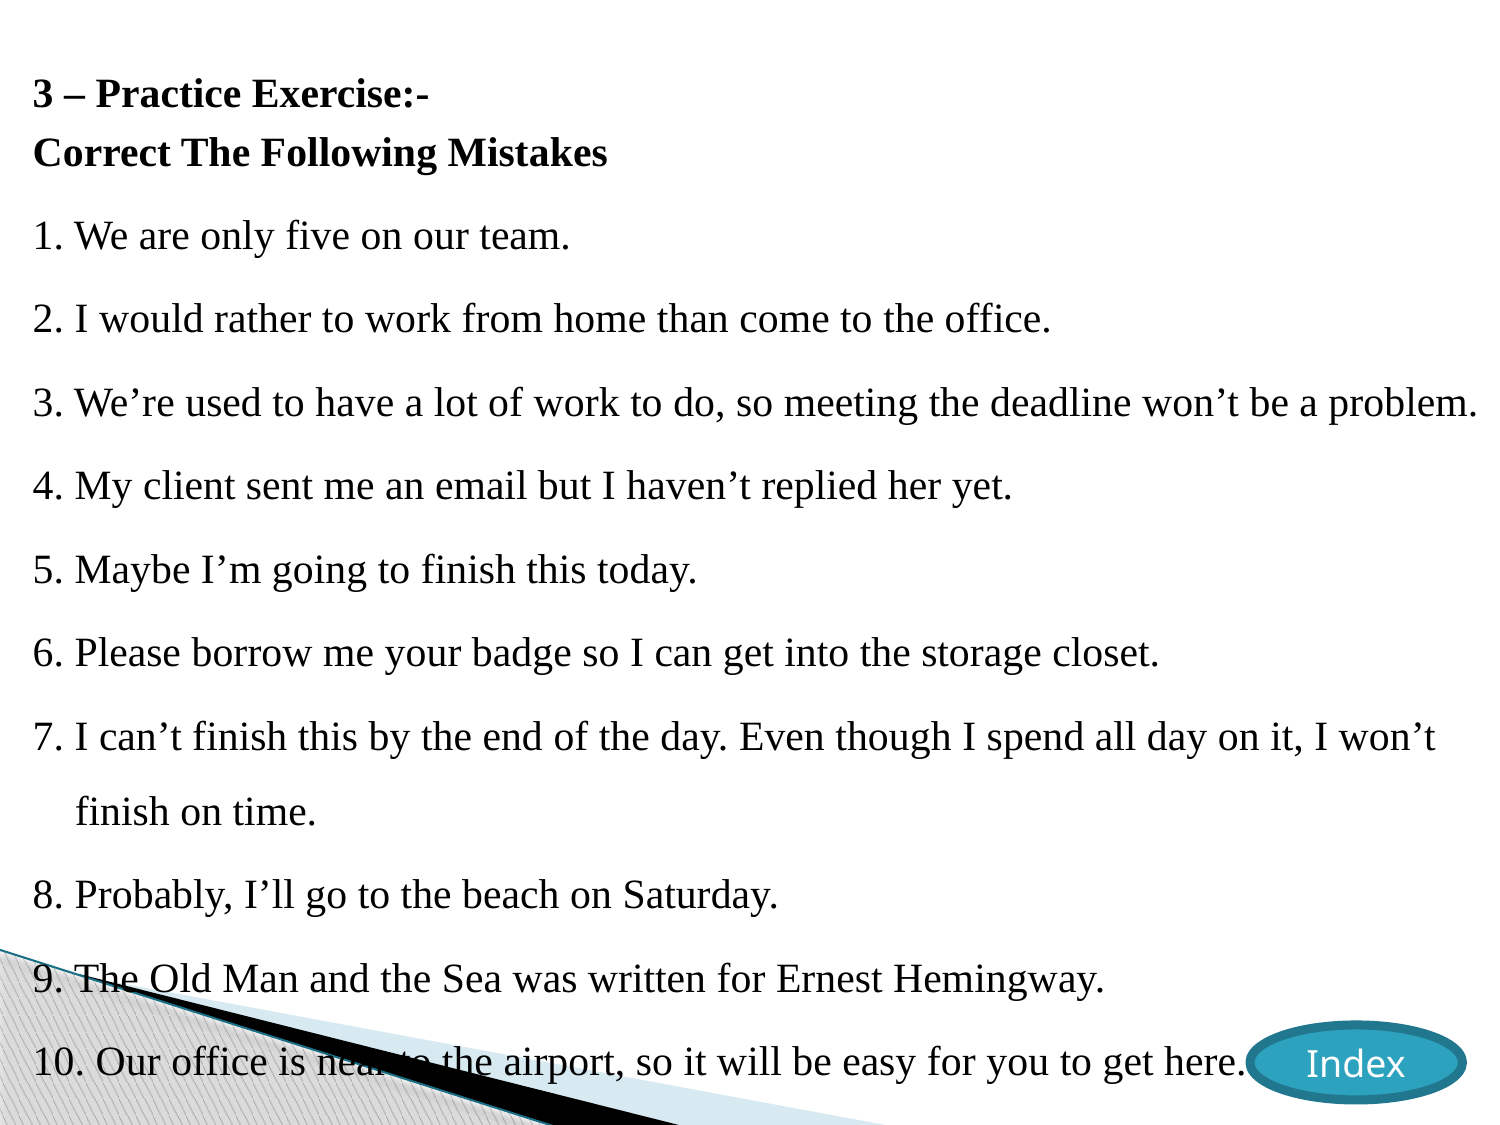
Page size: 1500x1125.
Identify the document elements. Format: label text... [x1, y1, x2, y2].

list 3 – Practice Exercise:- Correct The Following Mistakes 1. We are only five on our team. 2. I would rather to work from home than come to the office. 3. We’re used to have a lot of work to do, so meeting the deadline won’t be a problem. 4. My client sent me an email but I haven’t replied her yet. 5. Maybe I’m going to finish this today. 6. Please borrow me your badge so I can get into the storage closet. 7. I can’t finish this by the end of the day. Even though I spend all day on it, I won’t finish on time. 8. Probably, I’ll go to the beach on Saturday. 9. The Old Man and the Sea was written for Ernest Hemingway. 10. Our office is near to the airport, so it will be easy for you to get here. [0, 0, 1500, 1125]
text_box Index [1245, 1020, 1467, 1105]
